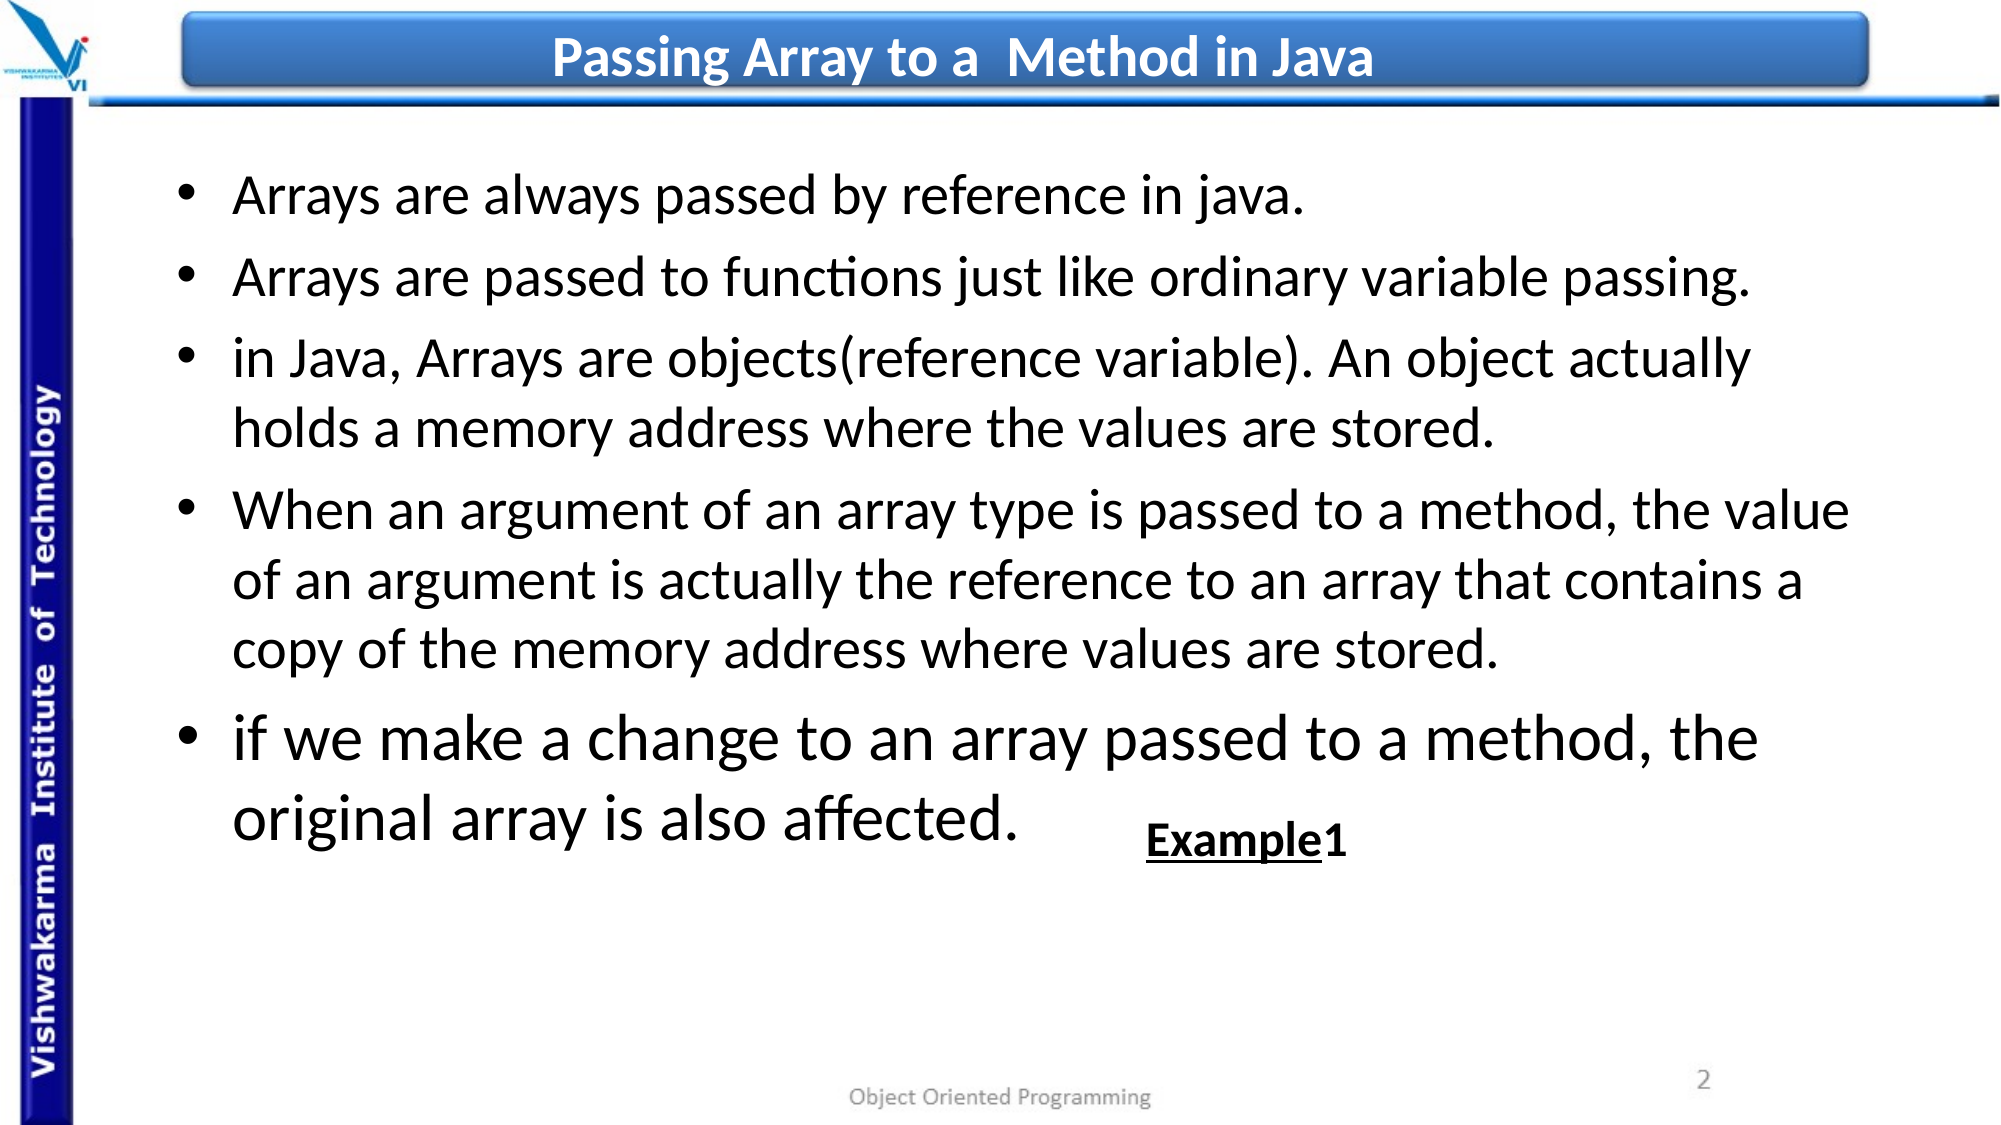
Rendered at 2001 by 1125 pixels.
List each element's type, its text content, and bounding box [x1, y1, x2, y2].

title Passing Array to a Method in Java [163, 19, 1784, 67]
text_box Example1 [1131, 798, 1363, 874]
list Arrays are always passed by reference in java. Arrays are passed to functions just like ordinary variable passing. in Java, Arrays are objects(reference variable). An object actually holds a memory address where the values are stored. When an argument of an array type is passed to a method, the value of an argument is actually the reference to an array that contains a copy of the memory address where values are stored. if we make a change to an array passed to a method, the original array is also affected. [161, 149, 1902, 1049]
picture [0, 0, 2001, 1125]
